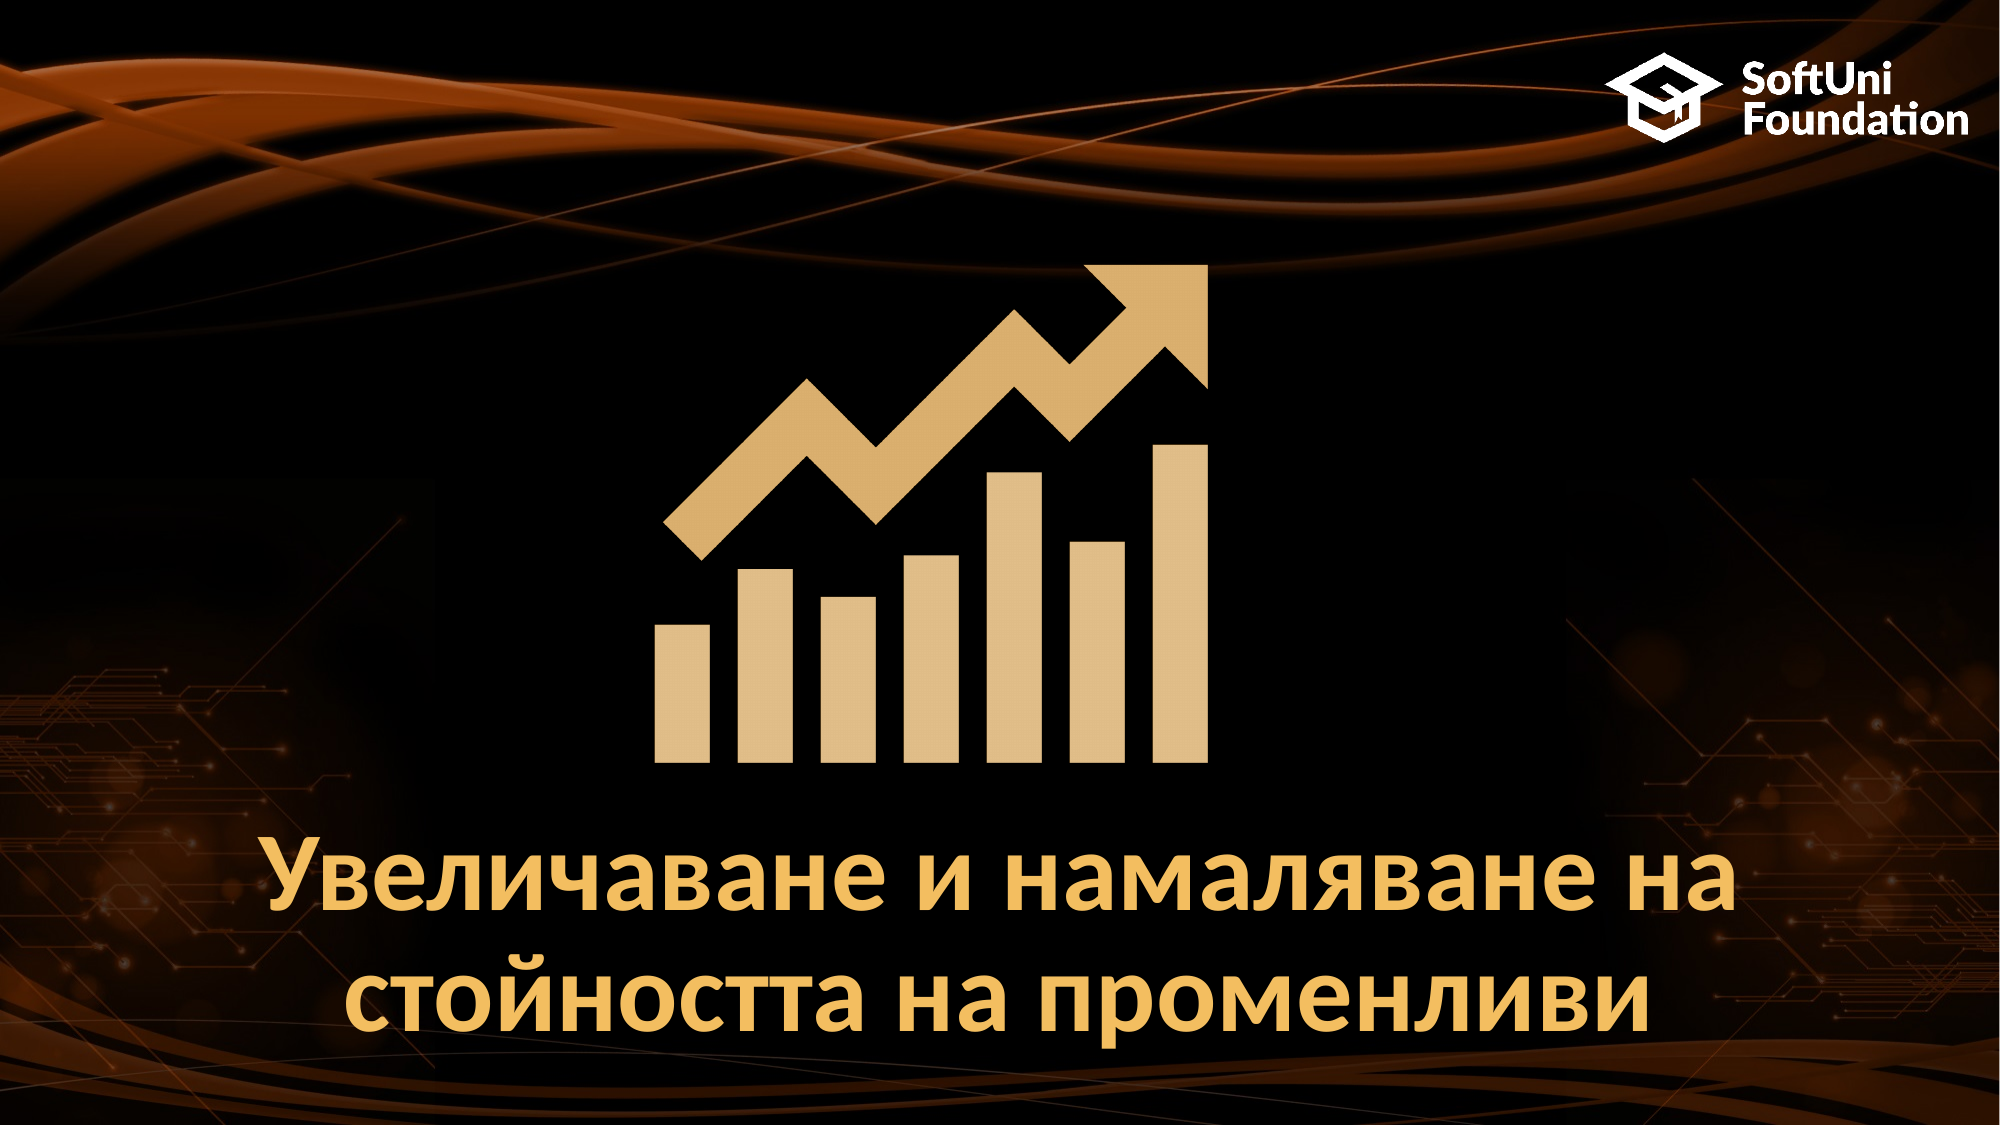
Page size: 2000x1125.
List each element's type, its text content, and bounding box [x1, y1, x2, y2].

picture [0, 0, 2000, 1125]
title Увеличаване и намаляване на стойността на променливи [149, 804, 1850, 1062]
